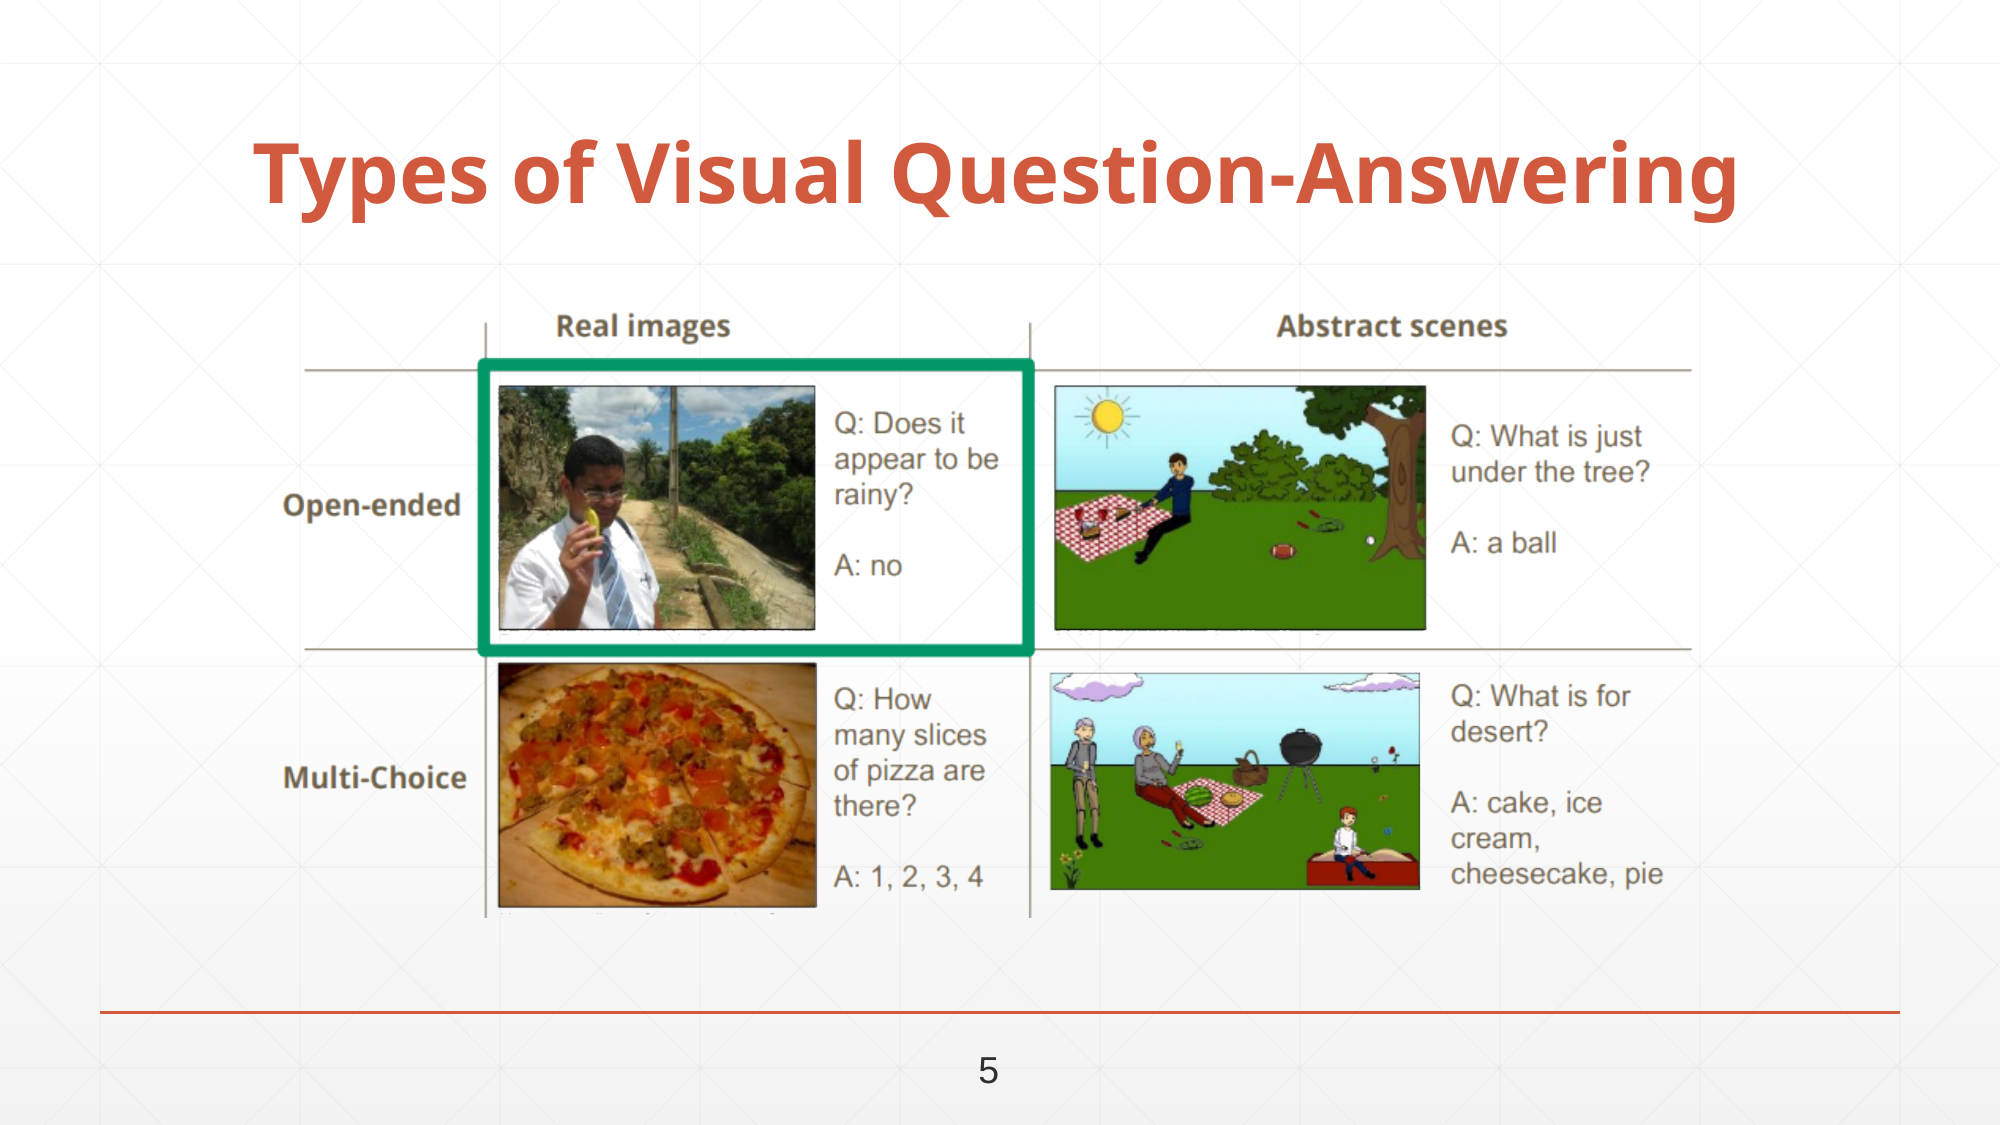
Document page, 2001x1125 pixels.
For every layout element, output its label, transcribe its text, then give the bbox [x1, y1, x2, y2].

text_box Types of Visual Question-Answering [96, 67, 1899, 230]
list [273, 308, 1722, 918]
text_box 5 [963, 1039, 1014, 1099]
